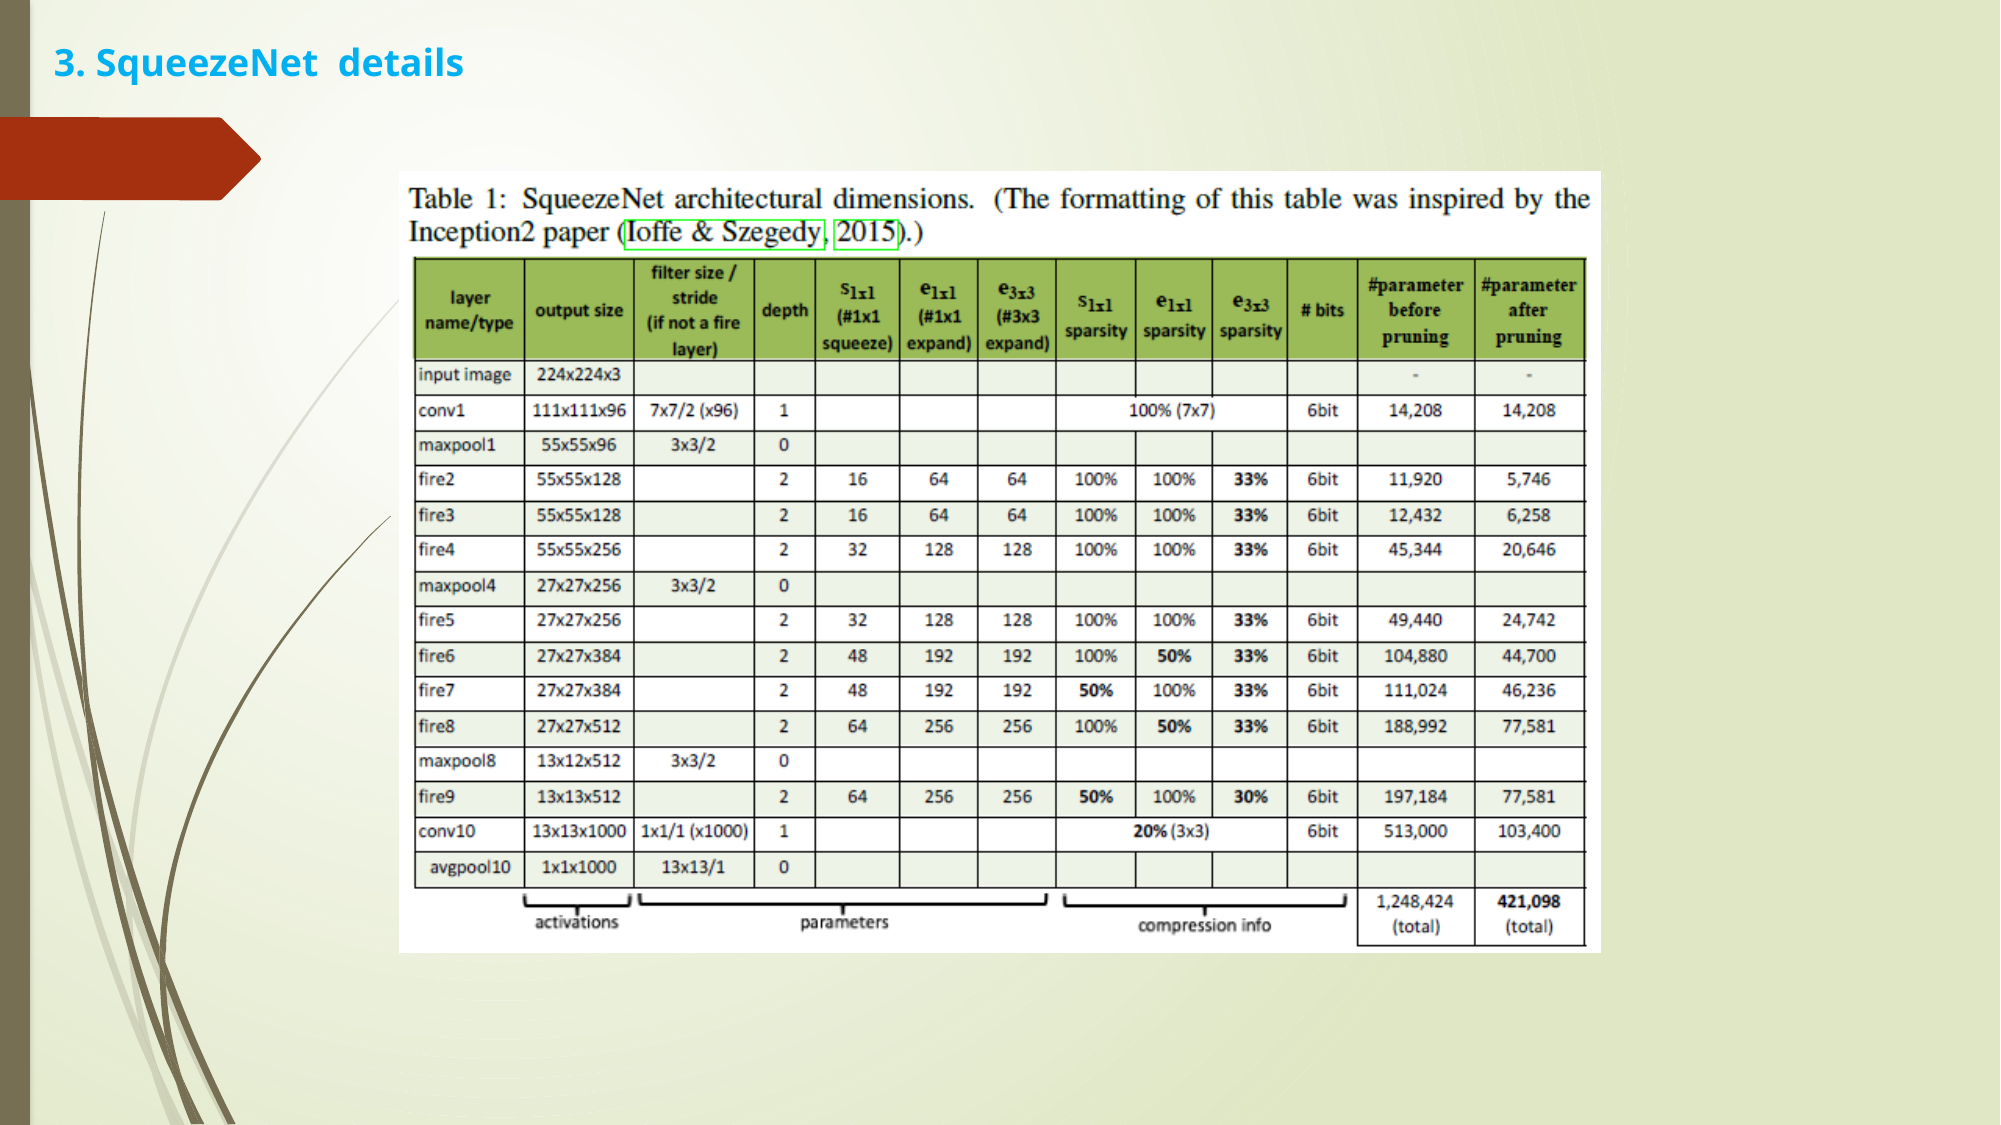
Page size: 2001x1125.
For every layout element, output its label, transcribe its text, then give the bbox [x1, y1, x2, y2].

text_box 3. SqueezeNet details [39, 31, 480, 91]
picture [398, 171, 1601, 954]
